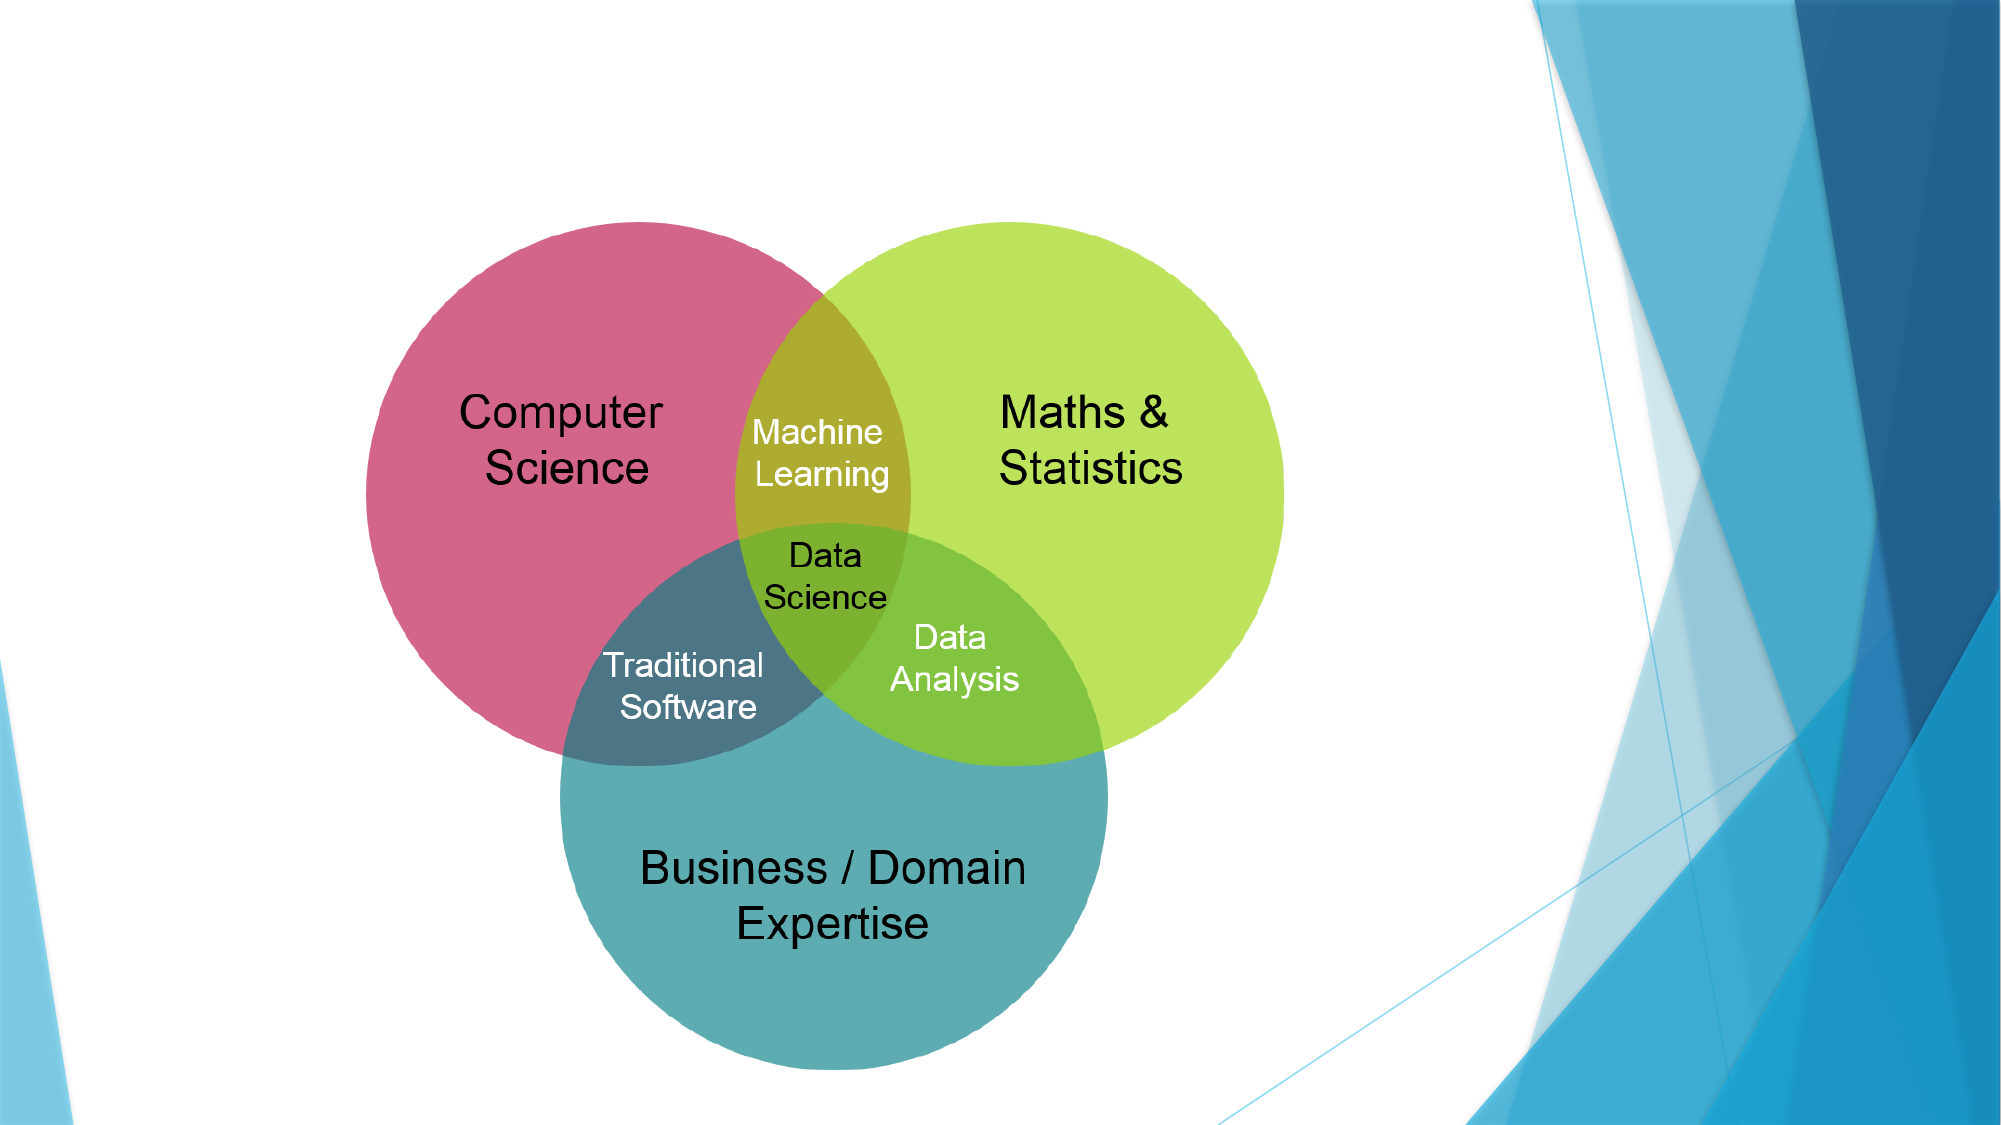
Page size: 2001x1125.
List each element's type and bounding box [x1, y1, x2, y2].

picture [365, 222, 1285, 1071]
